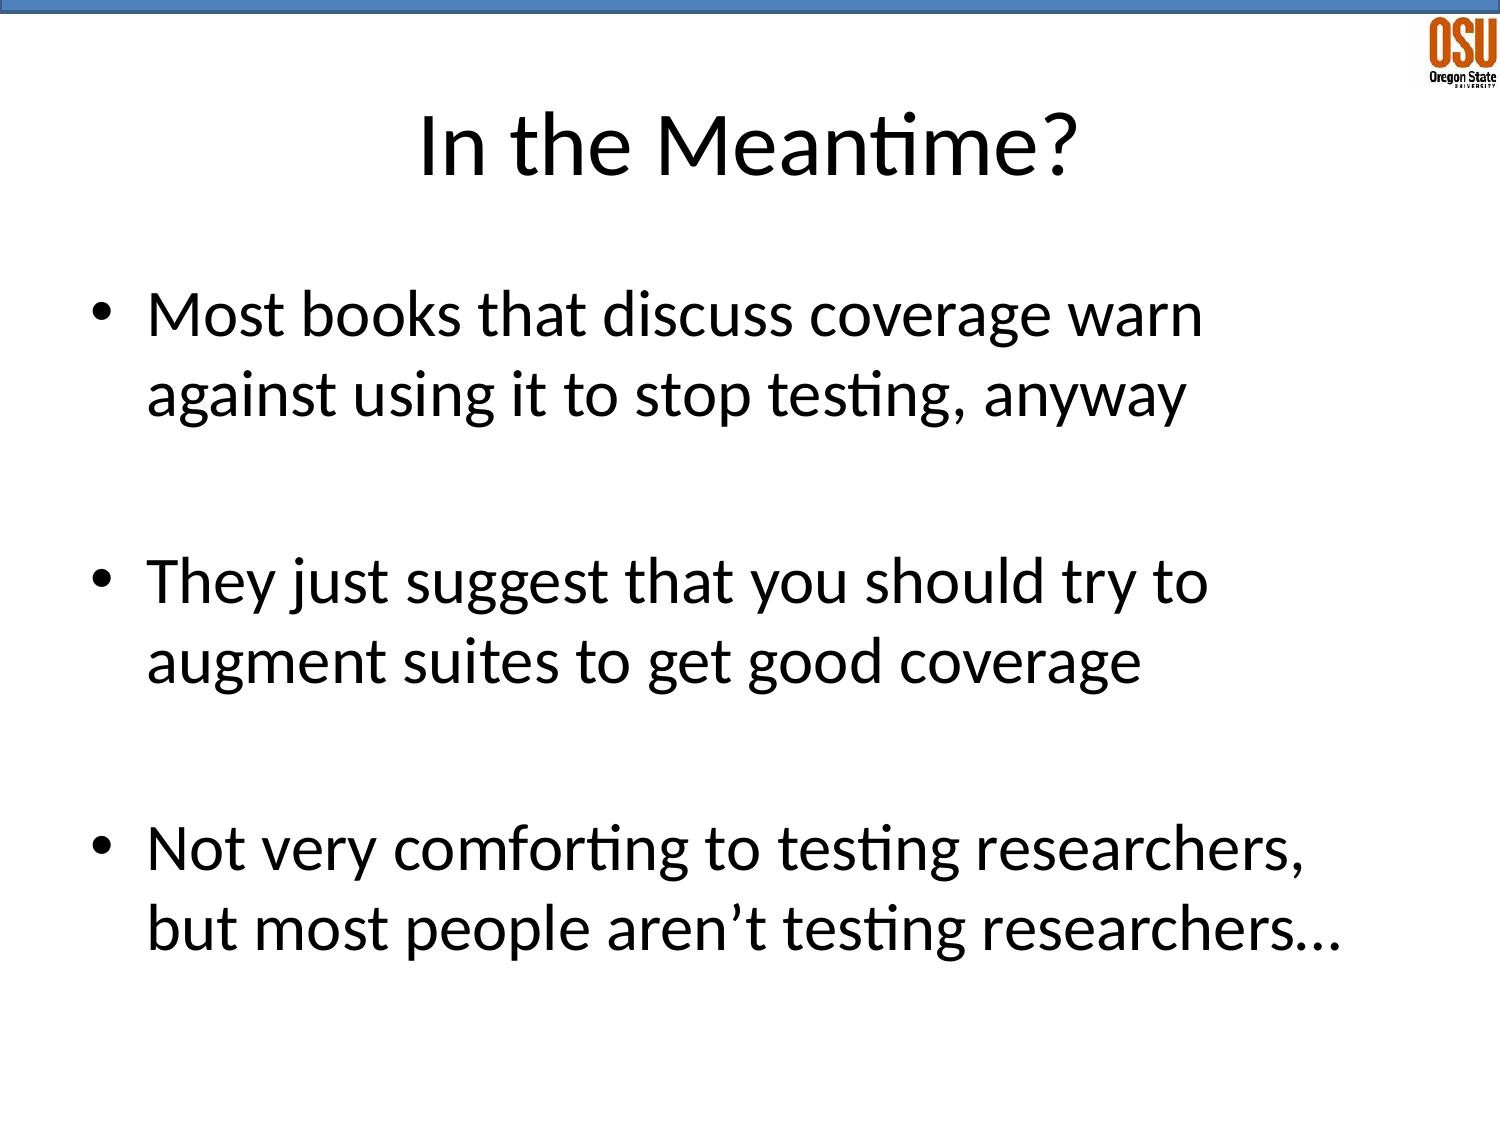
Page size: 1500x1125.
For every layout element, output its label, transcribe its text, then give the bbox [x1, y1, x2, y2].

list Most books that discuss coverage warn against using it to stop testing, anyway They just suggest that you should try to augment suites to get good coverage Not very comforting to testing researchers, but most people aren’t testing researchers… [75, 262, 1425, 1005]
picture [1412, 17, 1500, 88]
title In the Meantime? [75, 45, 1425, 233]
